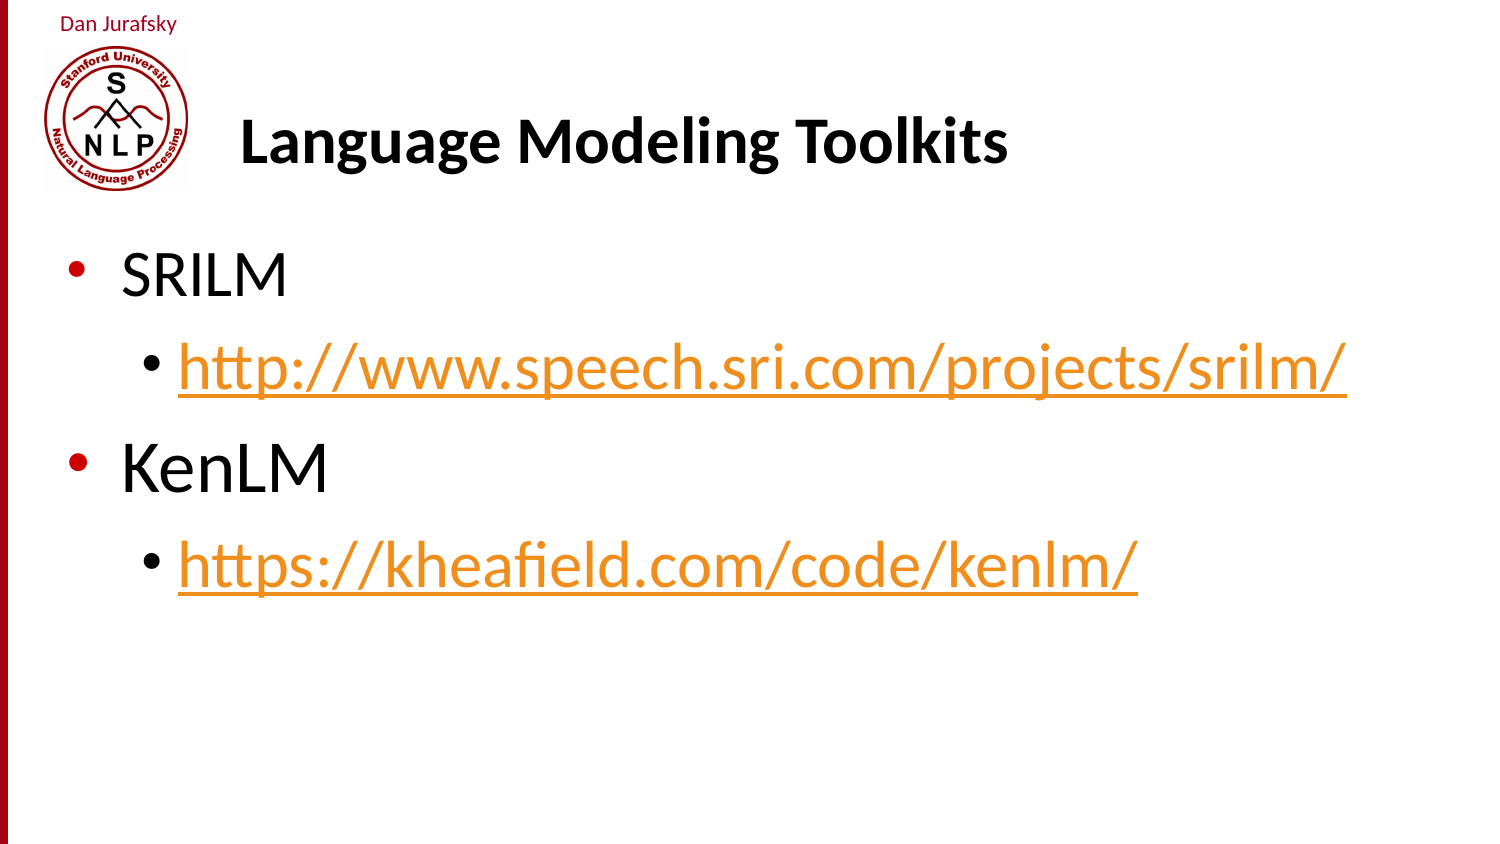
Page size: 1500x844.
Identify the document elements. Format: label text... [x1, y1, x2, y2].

picture [44, 46, 188, 191]
list SRILM http://www.speech.sri.com/projects/srilm/ KenLM https://kheafield.com/code/kenlm/ [50, 221, 1450, 769]
title Language Modeling Toolkits [225, 62, 1450, 185]
